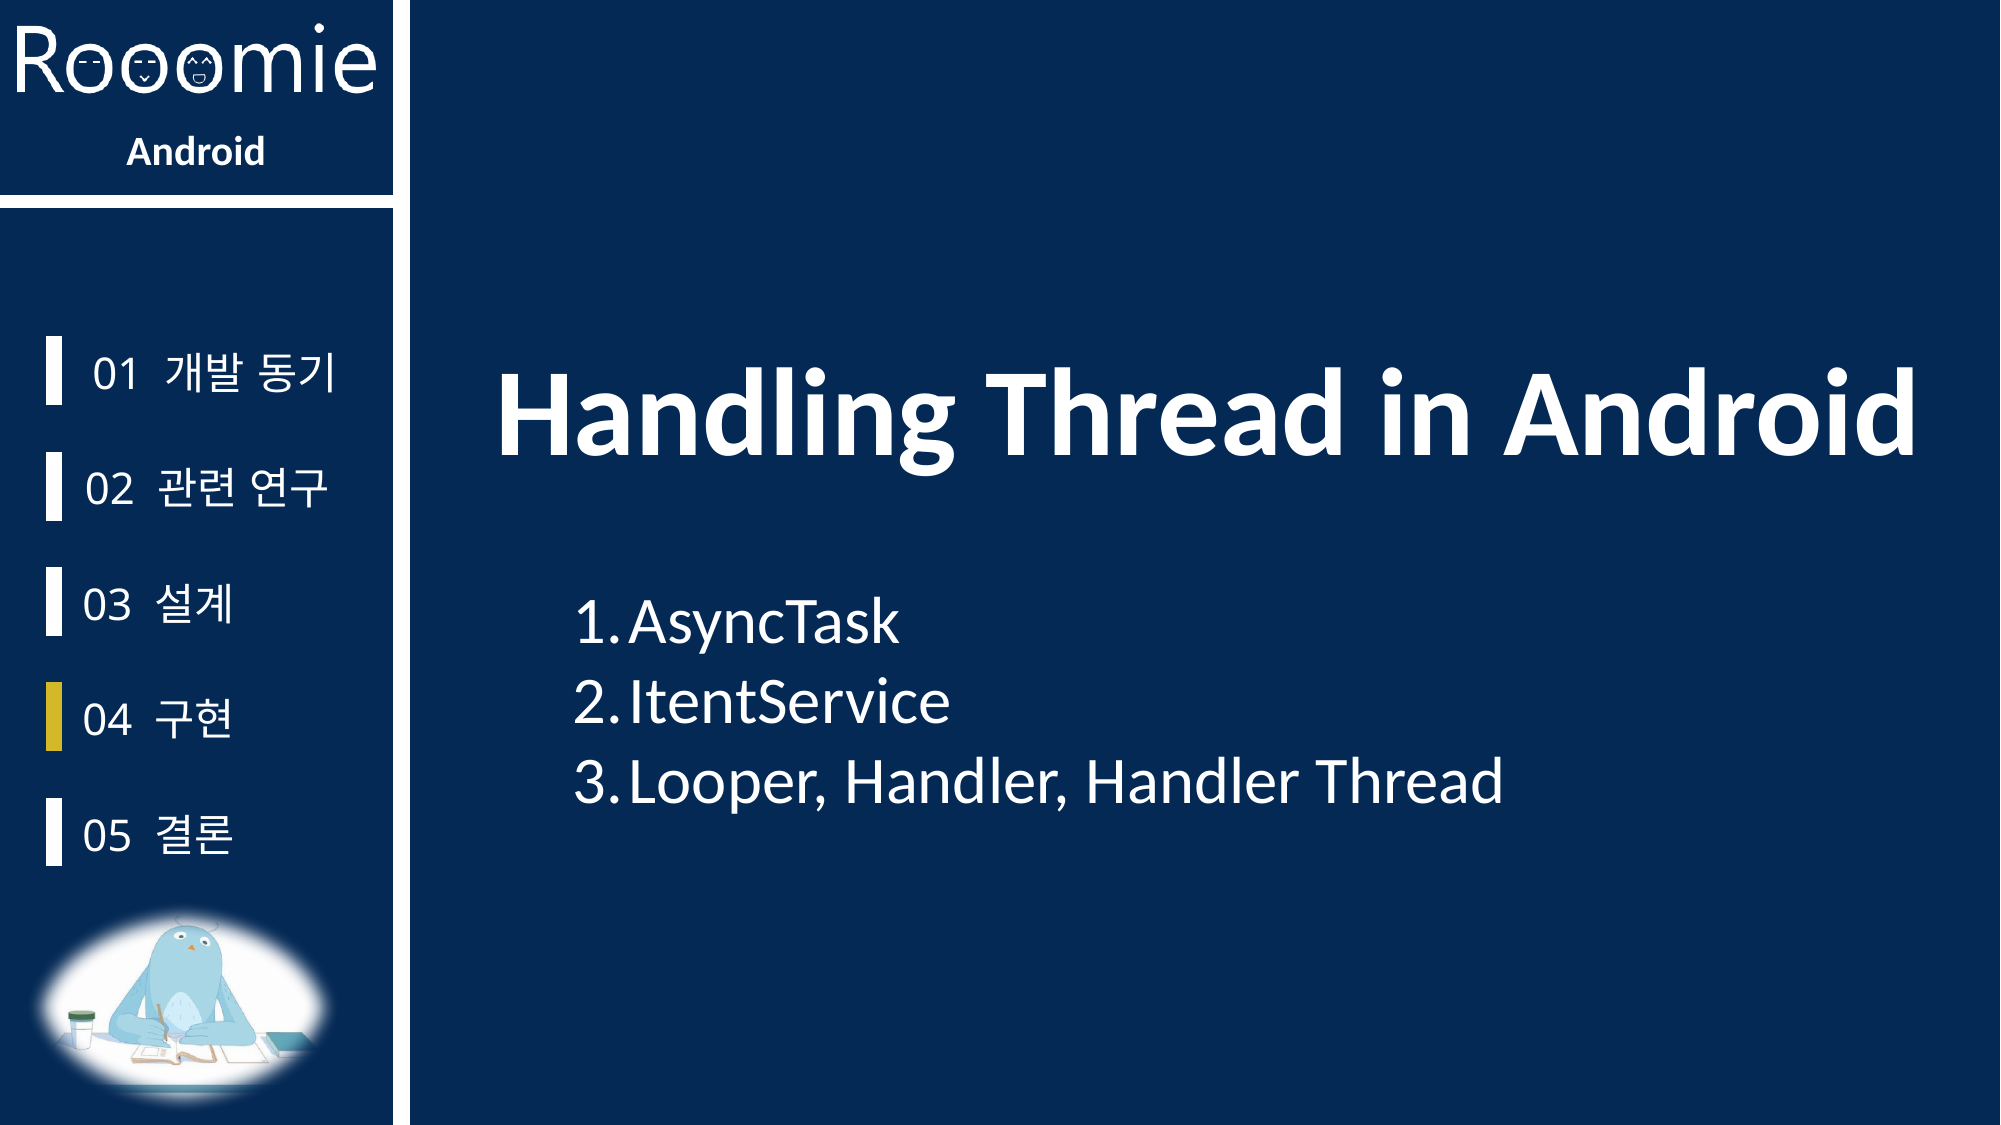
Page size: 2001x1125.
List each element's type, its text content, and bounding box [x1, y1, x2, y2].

picture [0, 0, 393, 113]
text_box 04 구현 [67, 684, 250, 752]
text_box 05 결론 [67, 799, 250, 868]
picture [22, 899, 344, 1116]
text_box AsyncTask ItentService Looper, Handler, Handler Thread [557, 569, 1925, 824]
text_box Android [0, 116, 393, 182]
text_box Handling Thread in Android [416, 323, 2000, 489]
text_box 03 설계 [67, 569, 250, 637]
text_box 02 관련 연구 [70, 453, 346, 522]
text_box 01 개발 동기 [77, 338, 353, 406]
